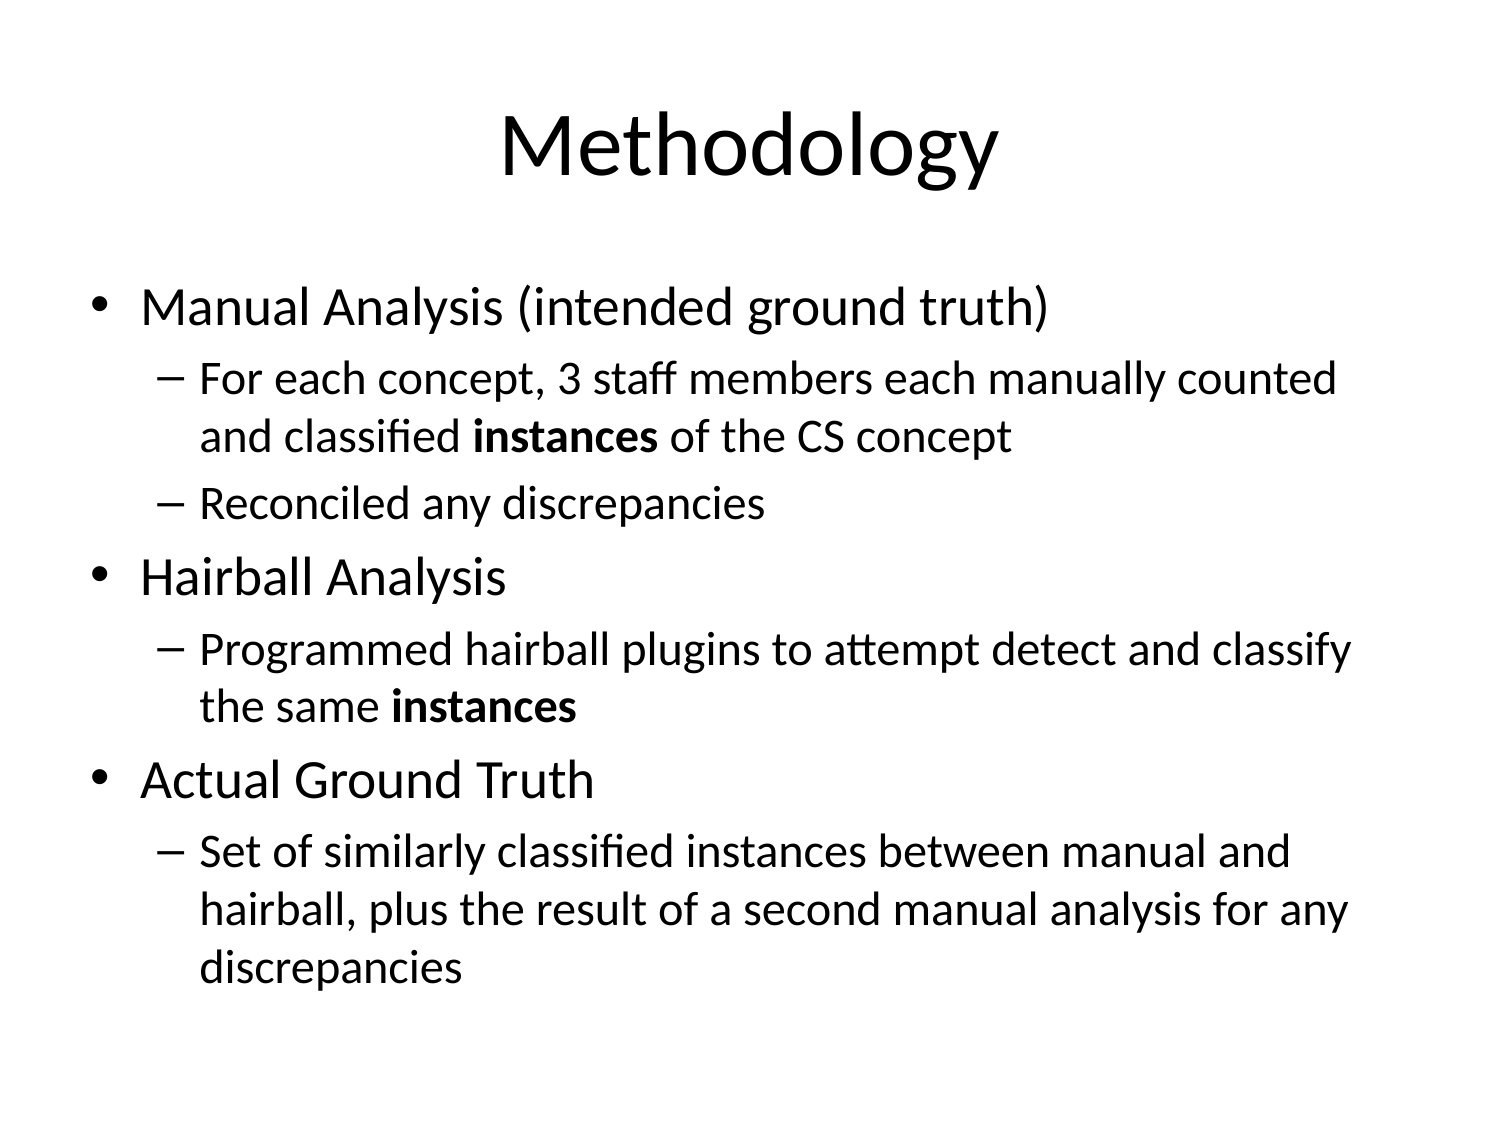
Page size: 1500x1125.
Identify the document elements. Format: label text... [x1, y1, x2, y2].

title Methodology [75, 45, 1425, 233]
list Manual Analysis (intended ground truth) For each concept, 3 staff members each manually counted and classified instances of the CS concept Reconciled any discrepancies Hairball Analysis Programmed hairball plugins to attempt detect and classify the same instances Actual Ground Truth Set of similarly classified instances between manual and hairball, plus the result of a second manual analysis for any discrepancies [75, 262, 1425, 1005]
